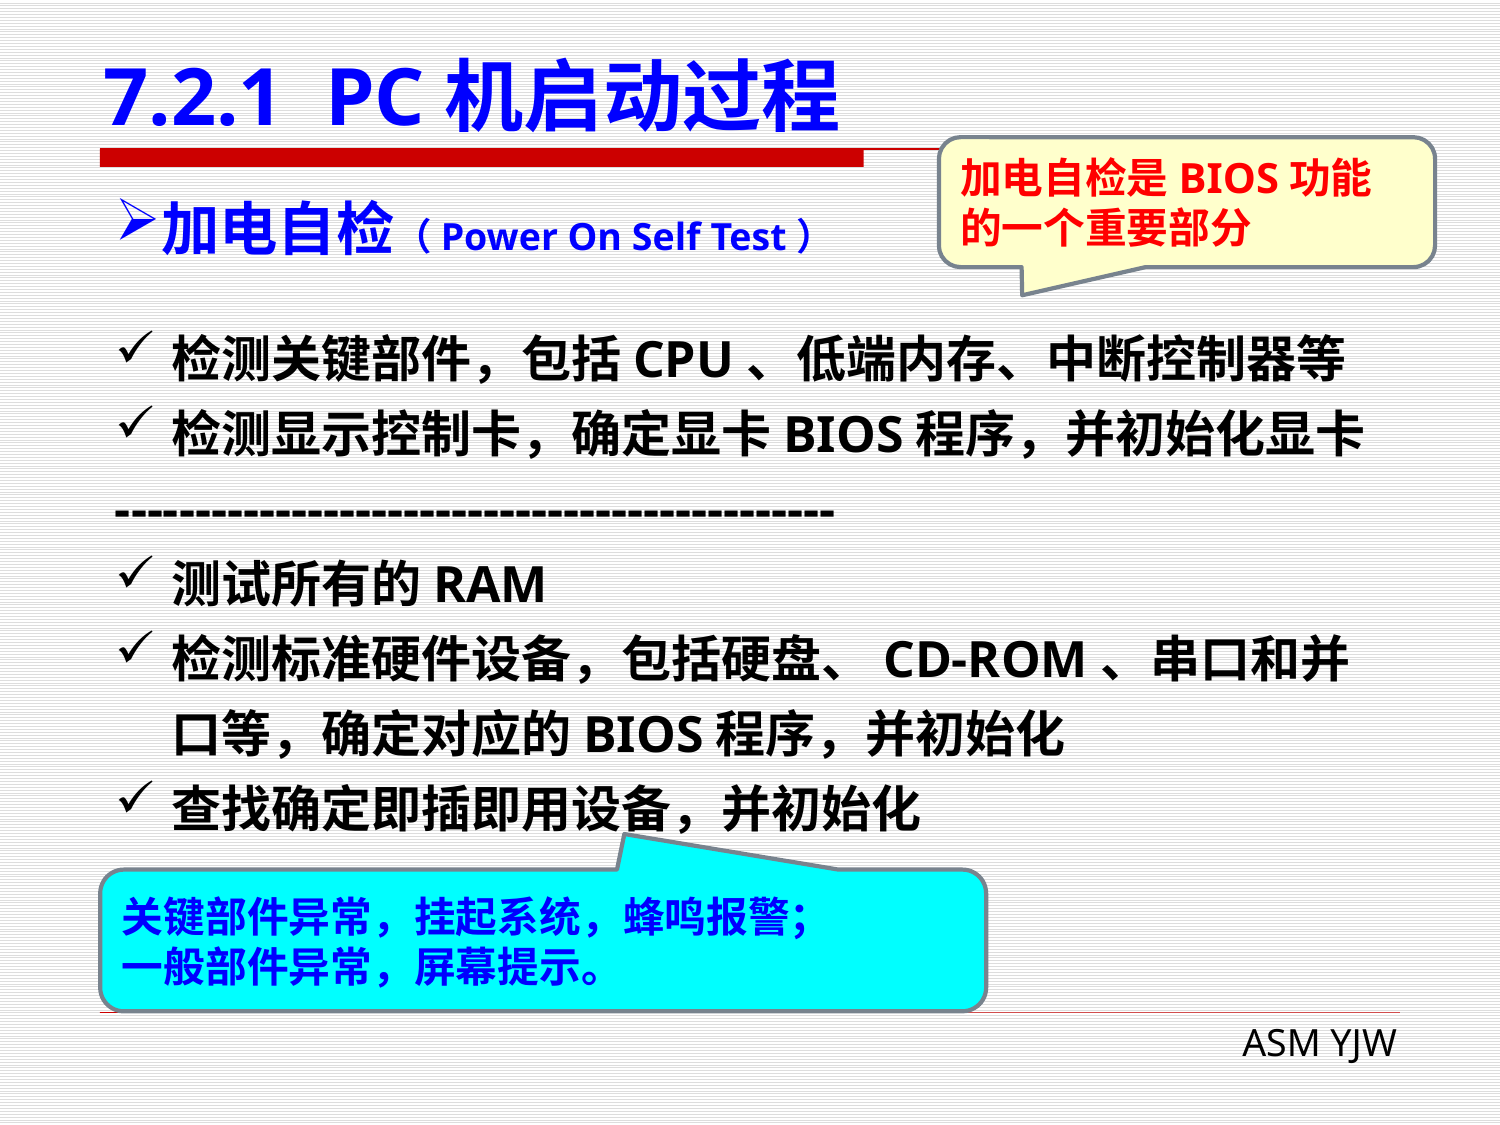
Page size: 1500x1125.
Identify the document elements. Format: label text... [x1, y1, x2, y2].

title 7.2.1 PC机启动过程 [88, 42, 1448, 149]
text_box 加电自检是BIOS功能的一个重要部分 [936, 135, 1438, 298]
text_box 关键部件异常，挂起系统，蜂鸣报警； 一般部件异常，屏幕提示。 [98, 831, 989, 1014]
text_box 加电自检（Power On Self Test） [100, 184, 1400, 305]
text_box 检测关键部件，包括CPU、低端内存、中断控制器等 检测显示控制卡，确定显卡BIOS程序，并初始化显卡 --------------------------------------------- 测试所有的RAM 检测标准硬件设备，包括硬盘、CD-ROM、串口和并口等，确定对应的BIOS程序，并初始化 查找确定即插即用设备，并初始化 [100, 305, 1400, 846]
